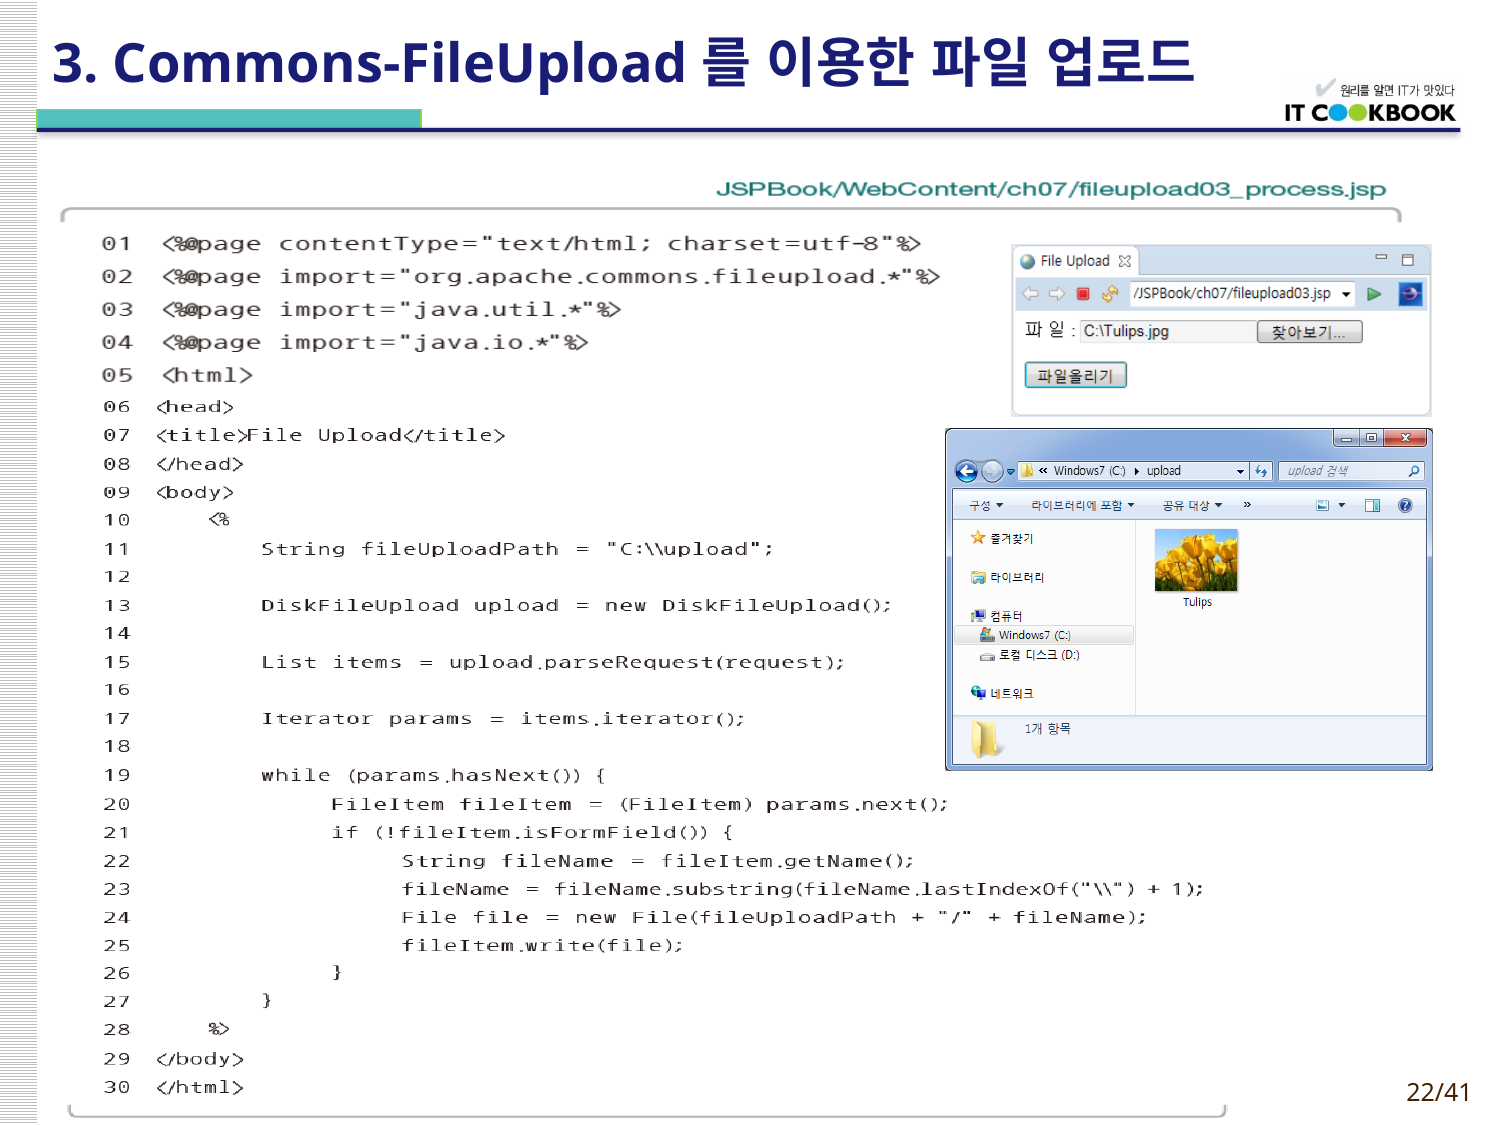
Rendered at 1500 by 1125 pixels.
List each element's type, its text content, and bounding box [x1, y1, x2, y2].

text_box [36, 170, 1416, 1125]
title 3. Commons-FileUpload를 이용한 파일 업로드 [37, 13, 1329, 109]
picture [945, 428, 1433, 772]
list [1011, 244, 1432, 417]
picture [1281, 75, 1459, 123]
